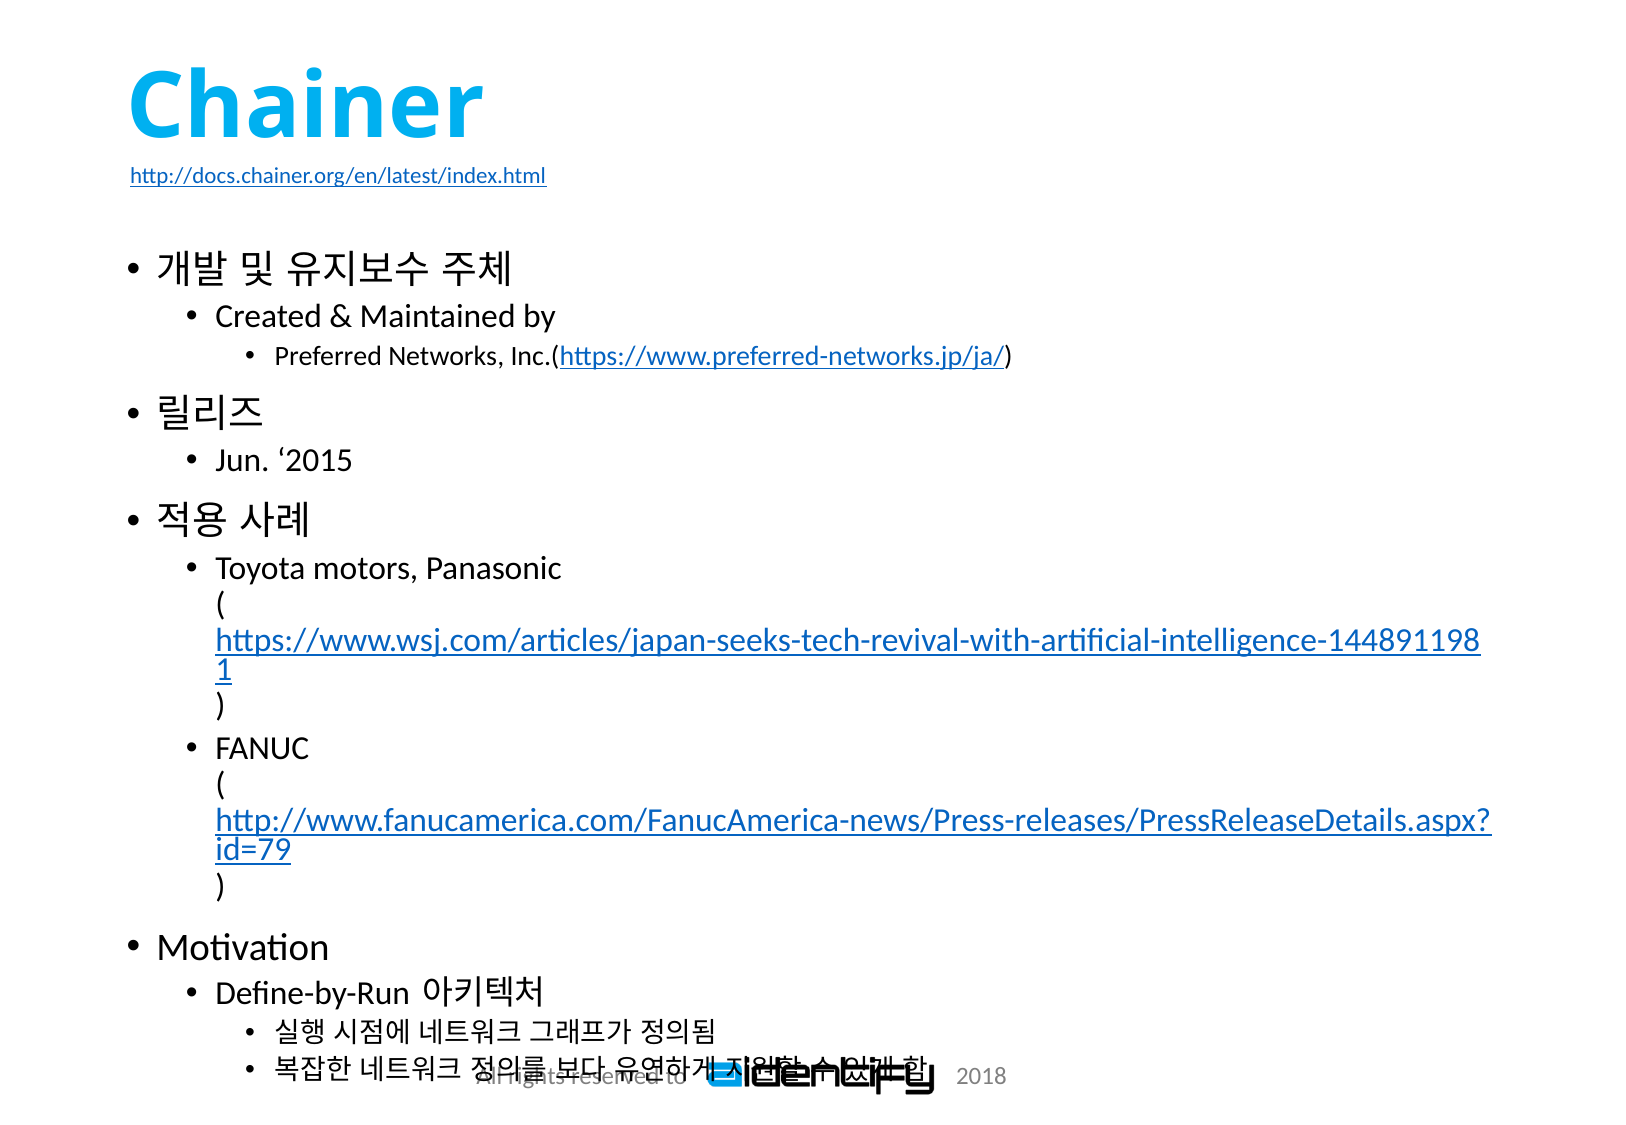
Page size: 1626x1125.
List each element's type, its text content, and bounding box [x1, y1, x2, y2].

title Chainer [111, 0, 1514, 217]
list 개발 및 유지보수 주체 Created & Maintained by Preferred Networks, Inc.(https://www.preferred-networks.jp/ja/) 릴리즈 Jun. ‘2015 적용 사례 Toyota motors, Panasonic (https://www.wsj.com/articles/japan-seeks-tech-revival-with-artificial-intelligence-1448911981) FANUC (http://www.fanucamerica.com/FanucAmerica-news/Press-releases/PressReleaseDetails.aspx?id=79) Motivation Define-by-Run 아키텍처 실행 시점에 네트워크 그래프가 정의됨 복잡한 네트워크 정의를 보다 유연하게 지원할 수 있게 함 [111, 242, 1514, 1038]
text_box http://docs.chainer.org/en/latest/index.html [115, 153, 1132, 196]
picture [690, 1038, 1004, 1118]
